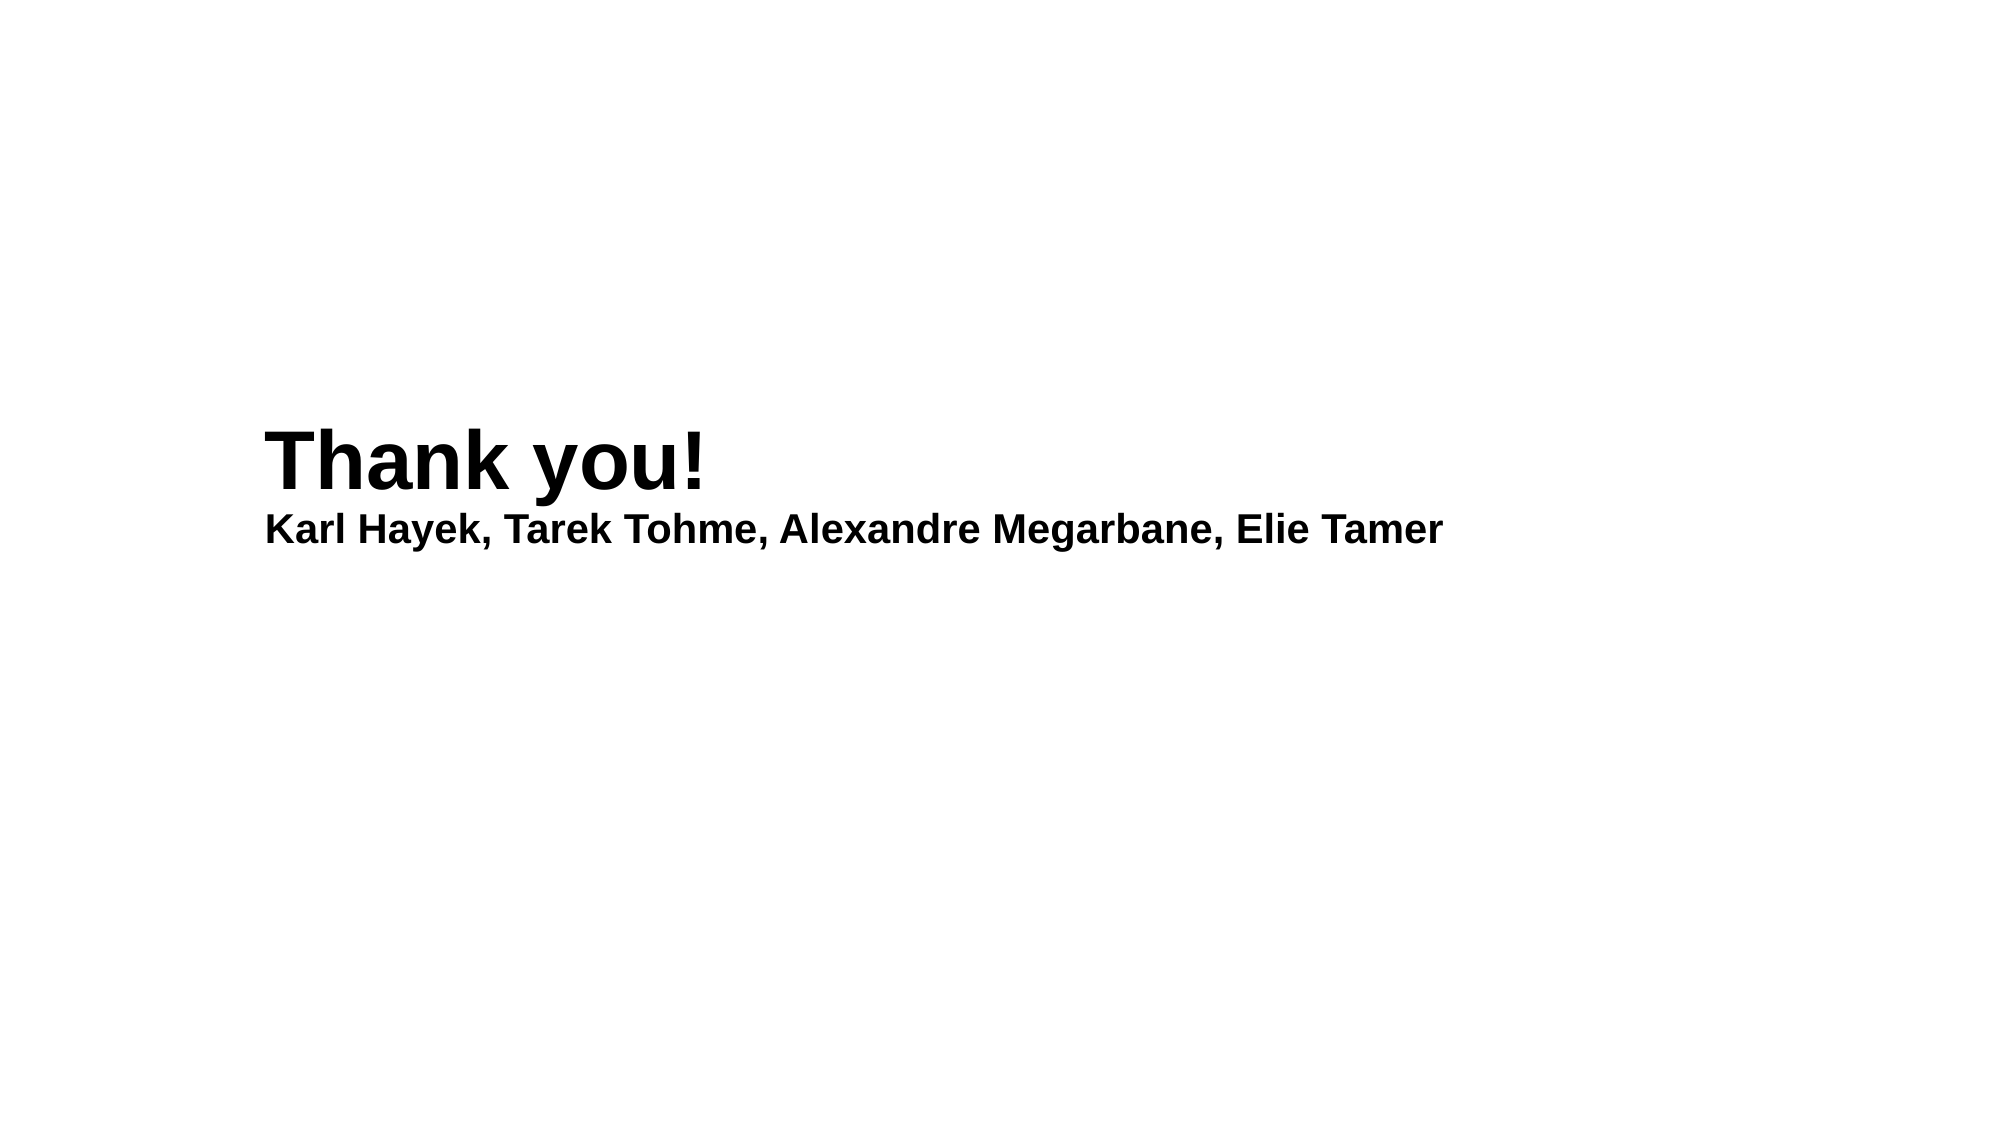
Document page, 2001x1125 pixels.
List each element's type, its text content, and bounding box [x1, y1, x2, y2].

text_box Thank you! Karl Hayek, Tarek Tohme, Alexandre Megarbane, Elie Tamer [249, 94, 1750, 877]
